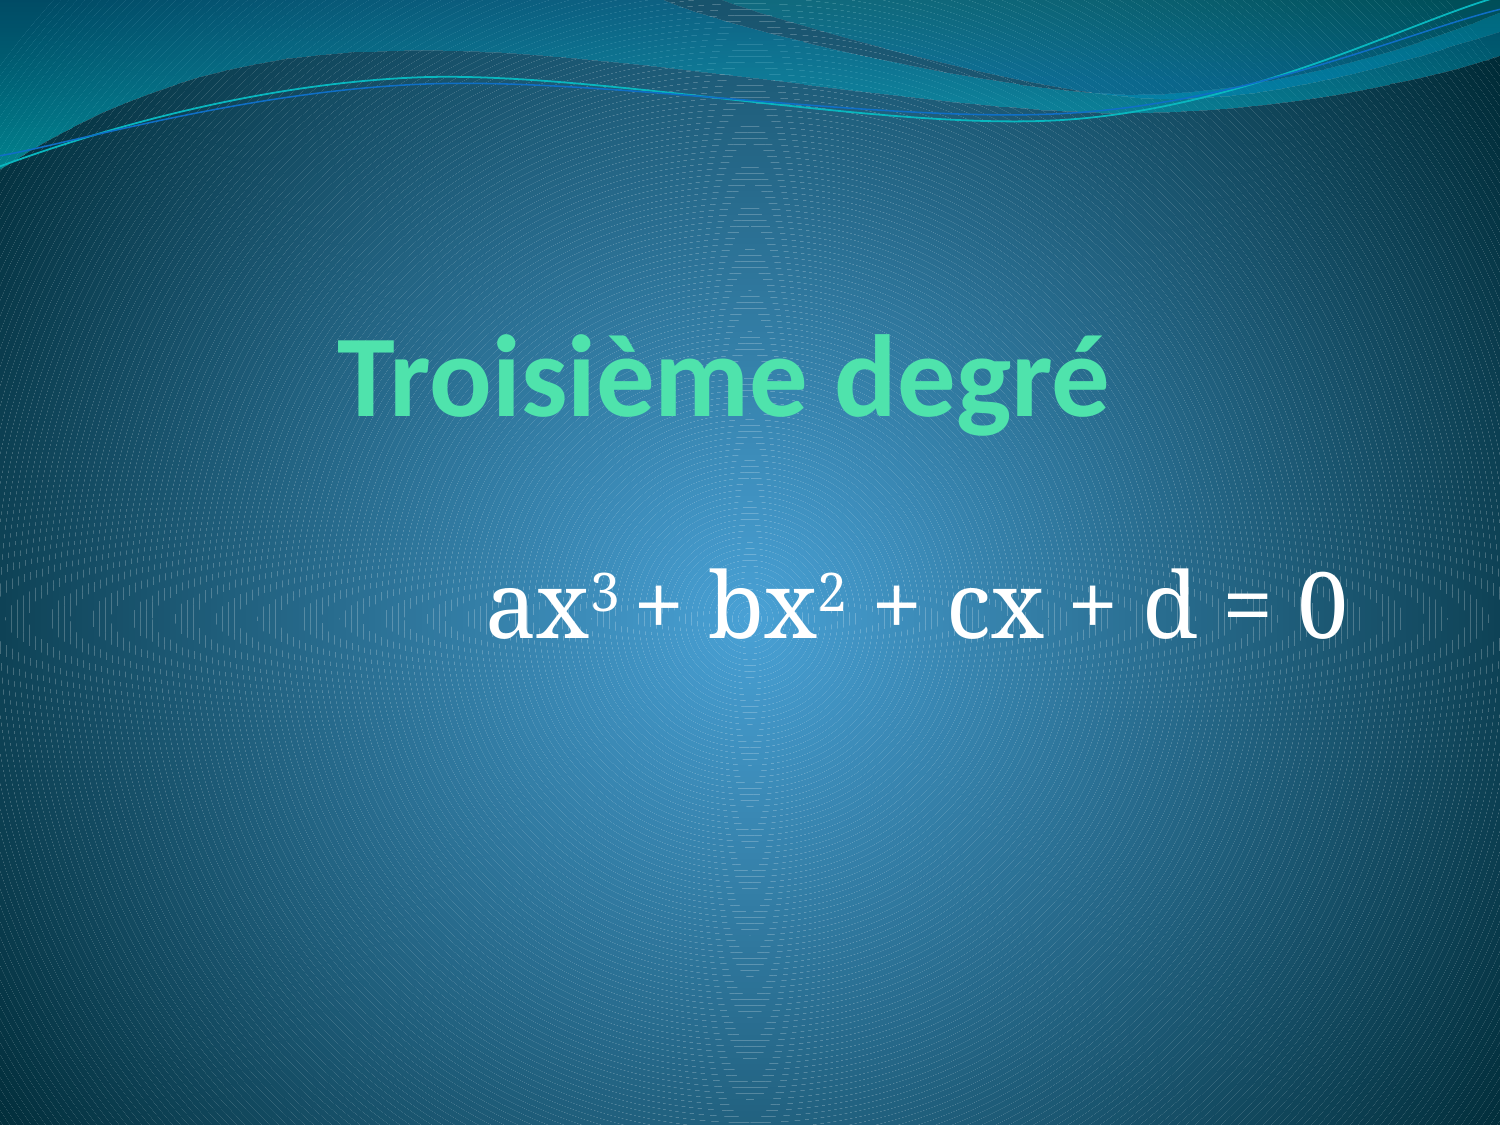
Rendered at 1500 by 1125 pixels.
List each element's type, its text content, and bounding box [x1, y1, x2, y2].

title Troisième degré [86, 216, 1362, 440]
list ax3 + bx2 + cx + d = 0 [82, 539, 1357, 787]
